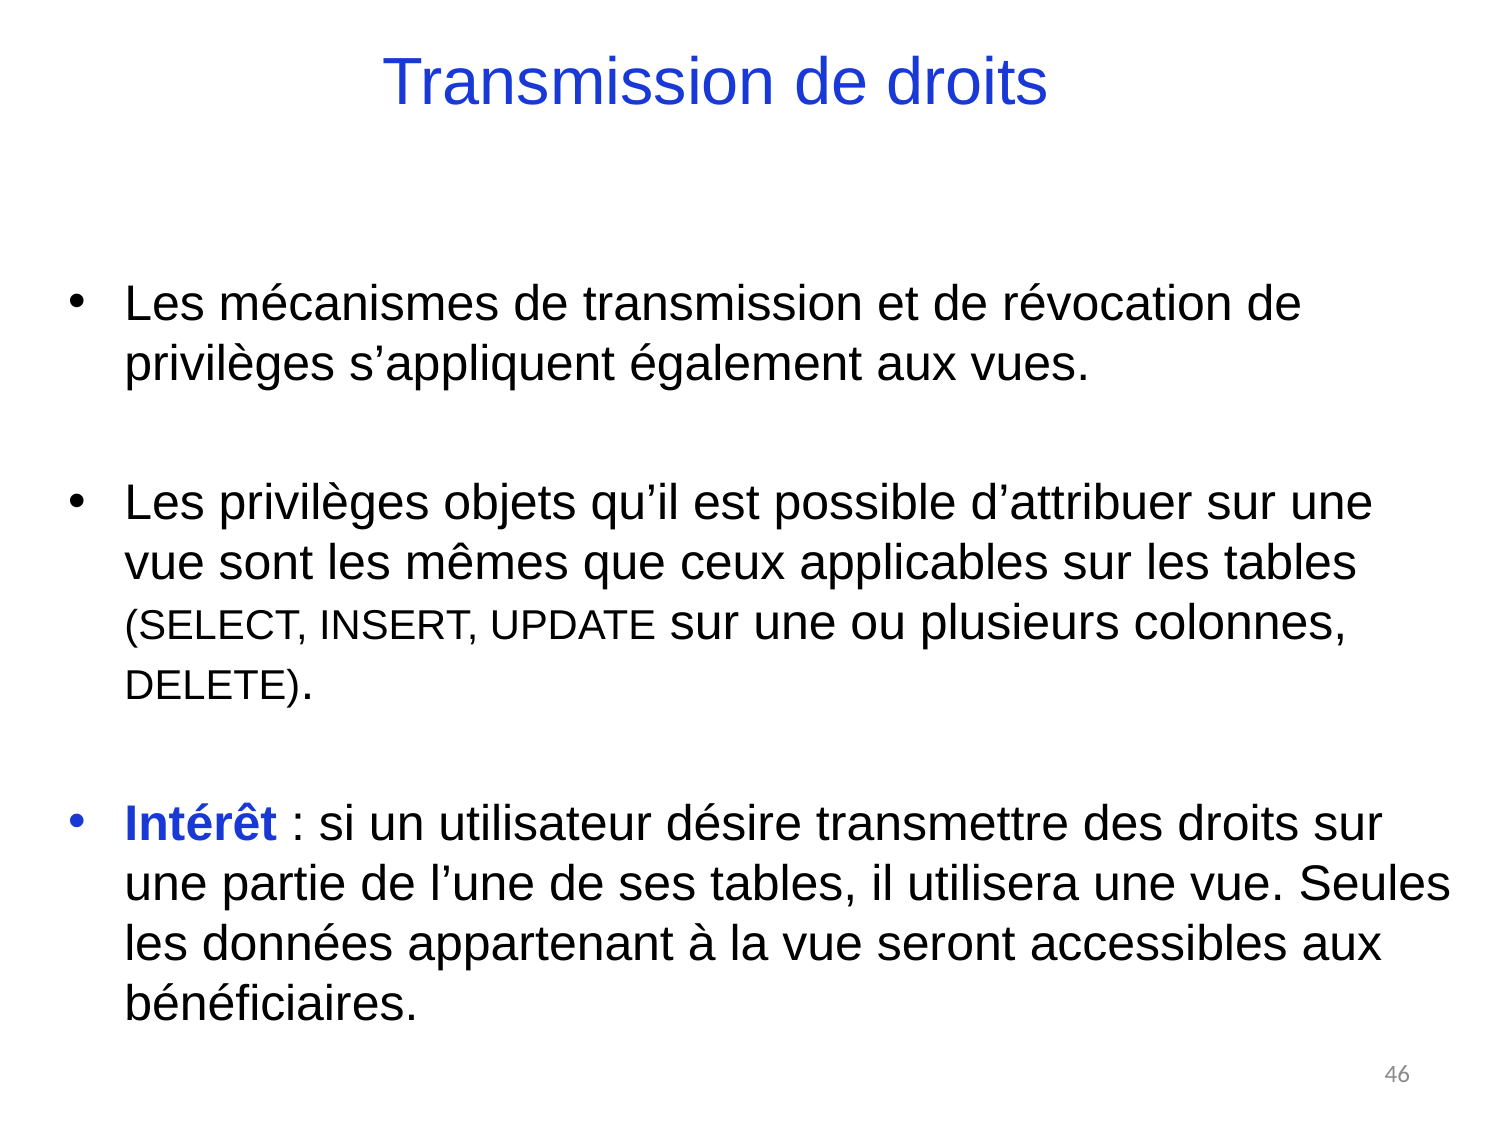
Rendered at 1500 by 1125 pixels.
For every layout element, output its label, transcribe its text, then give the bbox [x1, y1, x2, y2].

list Les mécanismes de transmission et de révocation de privilèges s’appliquent également aux vues. Les privilèges objets qu’il est possible d’attribuer sur une vue sont les mêmes que ceux applicables sur les tables (SELECT, INSERT, UPDATE sur une ou plusieurs colonnes, DELETE). Intérêt : si un utilisateur désire transmettre des droits sur une partie de l’une de ses tables, il utilisera une vue. Seules les données appartenant à la vue seront accessibles aux bénéficiaires. [53, 262, 1471, 1059]
slide_number 46 [1074, 1042, 1425, 1103]
title Transmission de droits [41, 19, 1392, 138]
